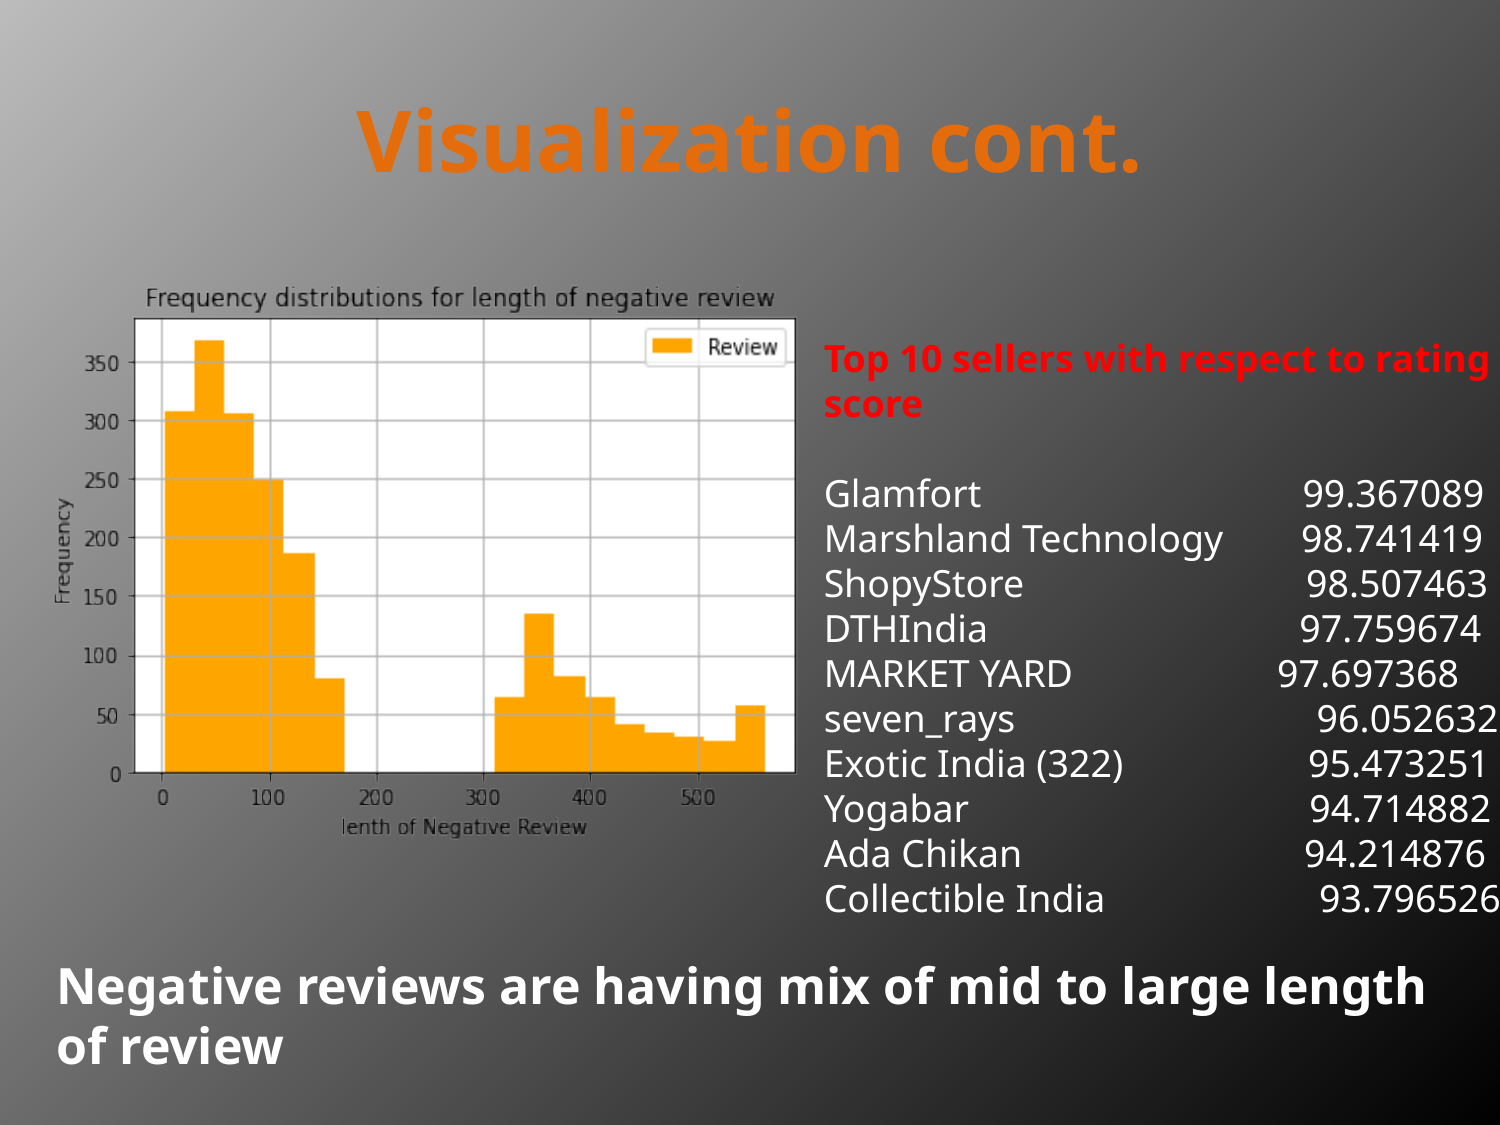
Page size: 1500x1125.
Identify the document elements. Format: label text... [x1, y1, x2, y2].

title Visualization cont. [75, 45, 1425, 233]
text_box Top 10 sellers with respect to rating score Glamfort 99.367089 Marshland Technology 98.741419 ShopyStore 98.507463 DTHIndia 97.759674 MARKET YARD 97.697368 seven_rays 96.052632 Exotic India (322) 95.473251 Yogabar 94.714882 Ada Chikan 94.214876 Collectible India 93.796526 [808, 327, 1500, 928]
picture [41, 272, 810, 853]
text_box Negative reviews are having mix of mid to large length of review [41, 947, 1483, 1082]
